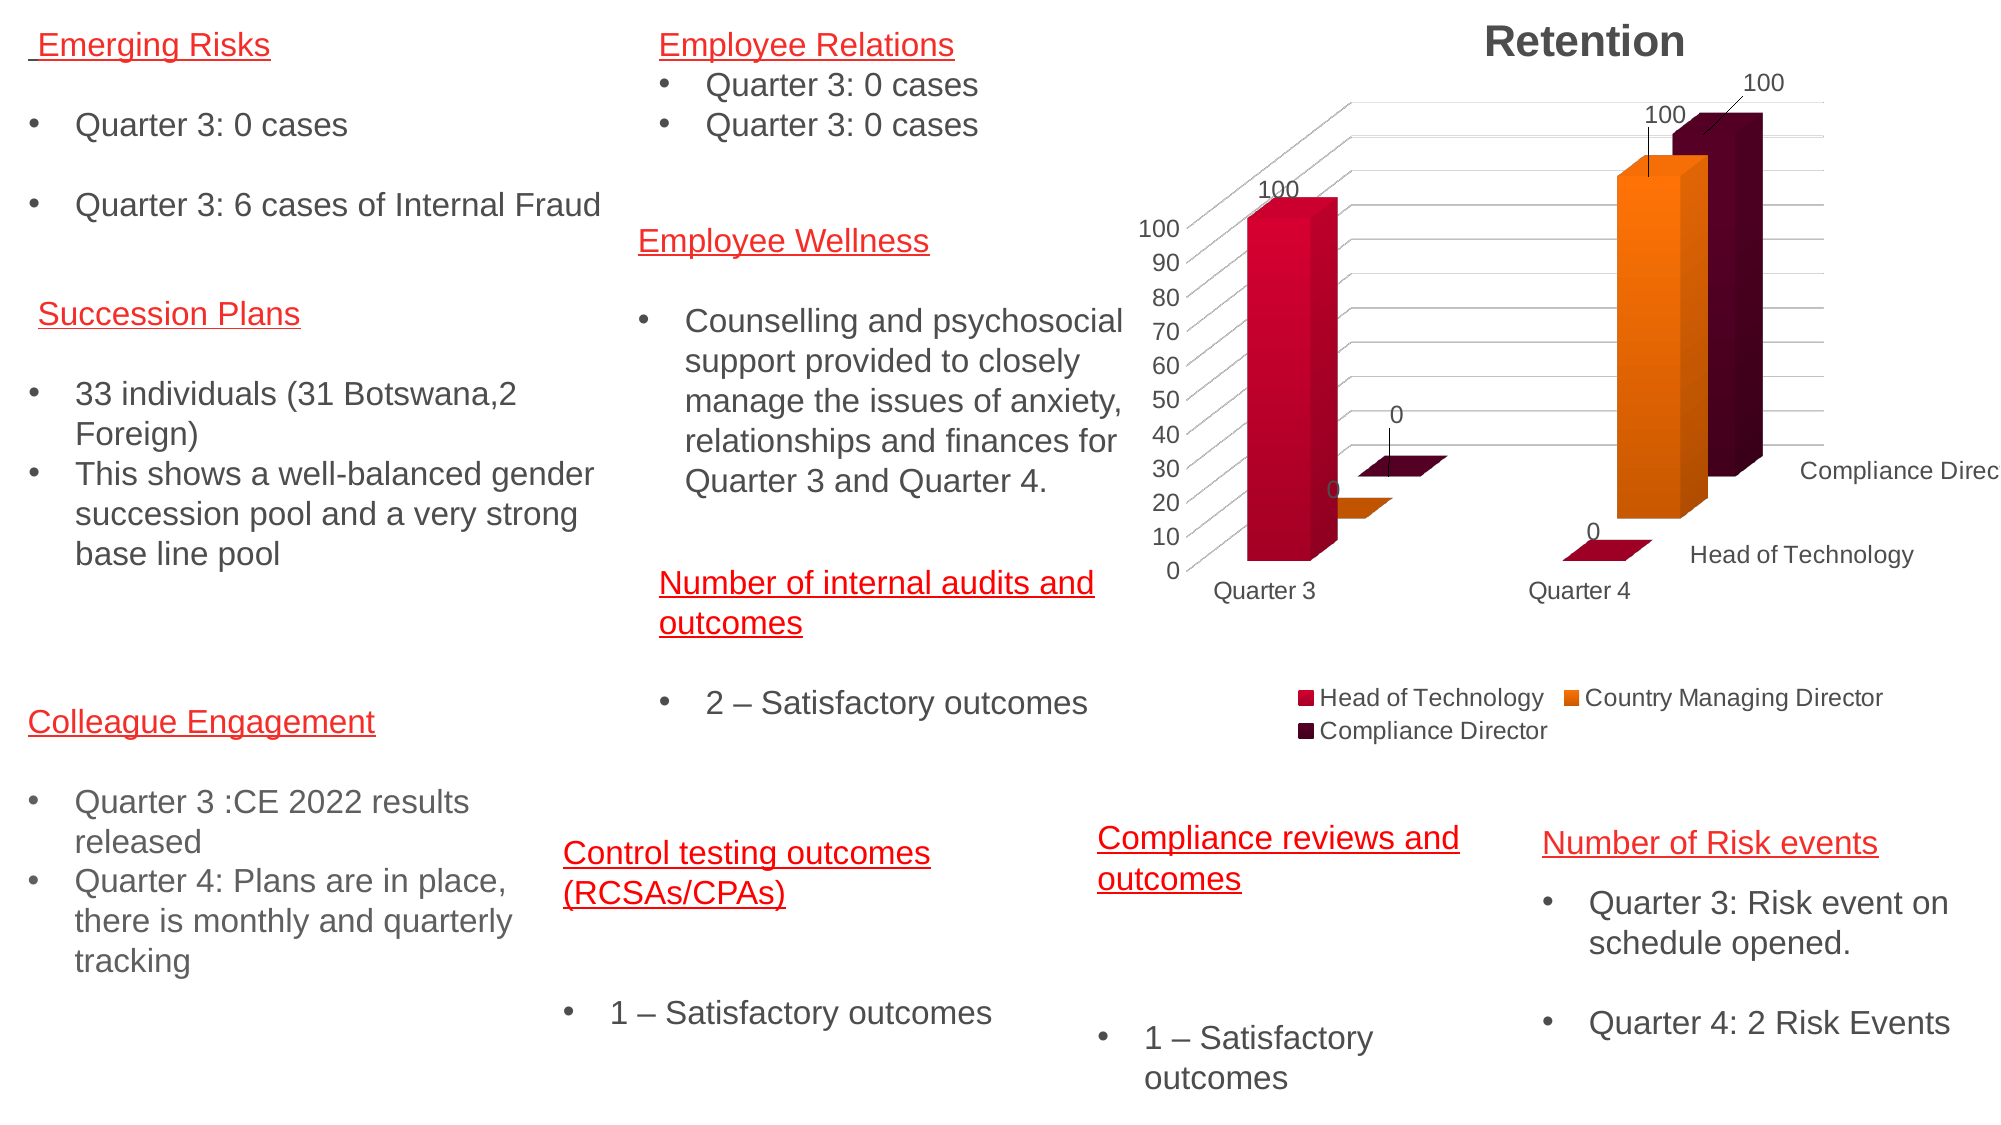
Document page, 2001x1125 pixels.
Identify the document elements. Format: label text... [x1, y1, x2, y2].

text_box Employee Relations Quarter 3: 0 cases Quarter 3: 0 cases [658, 23, 1129, 164]
text_box Number of internal audits and outcomes 2 – Satisfactory outcomes [658, 561, 1132, 756]
text_box Number of Risk events Quarter 3: Risk event on schedule opened. Quarter 4: 2 Risk Events [1542, 821, 2000, 1125]
text_box Colleague Engagement Quarter 3 :CE 2022 results released Quarter 4: Plans are in place, there is monthly and quarterly tracking [27, 699, 591, 988]
text_box Compliance reviews and outcomes 1 – Satisfactory outcomes [1097, 816, 1515, 1121]
text_box Succession Plans 33 individuals (31 Botswana,2 Foreign) This shows a well-balanced gender succession pool and a very strong base line pool [28, 292, 611, 597]
chart [1134, 0, 2000, 751]
text_box Emerging Risks Quarter 3: 0 cases Quarter 3: 6 cases of Internal Fraud [28, 23, 659, 293]
text_box Employee Wellness Counselling and psychosocial support provided to closely manage the issues of anxiety, relationships and finances for Quarter 3 and Quarter 4. [637, 219, 1129, 531]
text_box Control testing outcomes (RCSAs/CPAs) 1 – Satisfactory outcomes [562, 831, 1055, 1101]
